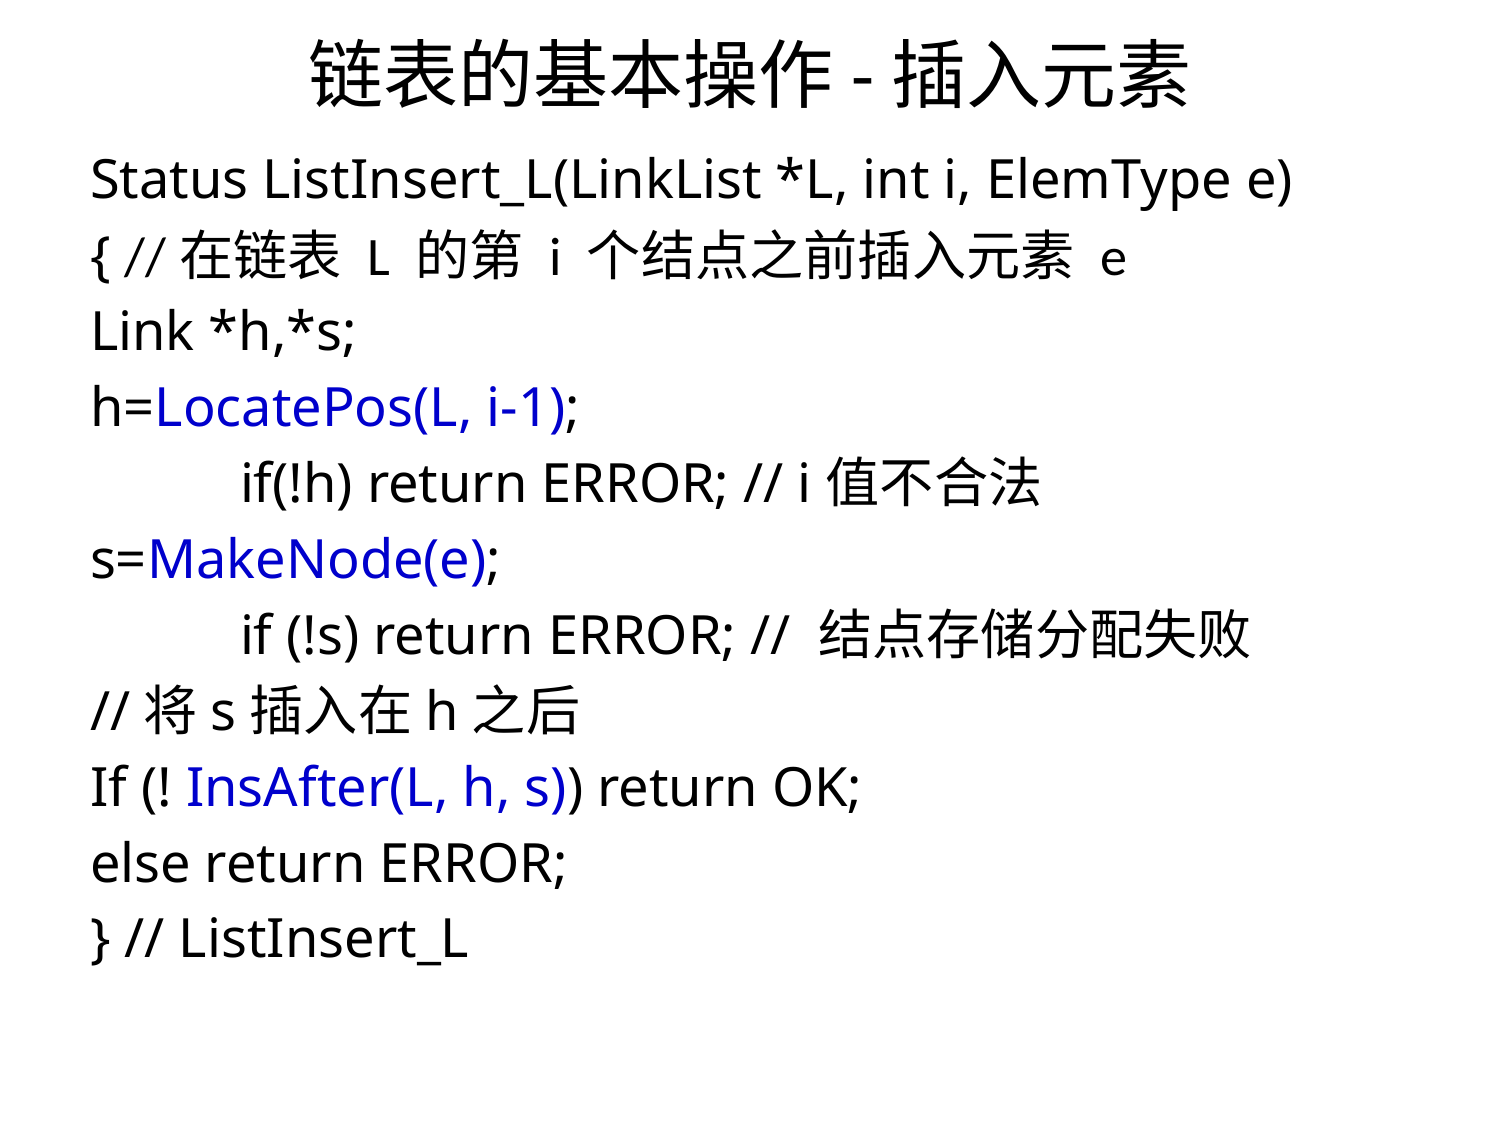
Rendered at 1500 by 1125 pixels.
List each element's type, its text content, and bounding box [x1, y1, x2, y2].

list Status ListInsert_L(LinkList *L, int i, ElemType e) { //在链表 L 的第 i 个结点之前插入元素 e Link *h,*s; h=LocatePos(L, i-1); if(!h) return ERROR; // i值不合法 s=MakeNode(e); if (!s) return ERROR; // 结点存储分配失败 //将s插入在h之后 If (! InsAfter(L, h, s)) return OK; else return ERROR; } // ListInsert_L [75, 137, 1447, 1125]
title 链表的基本操作-插入元素 [75, 8, 1425, 137]
